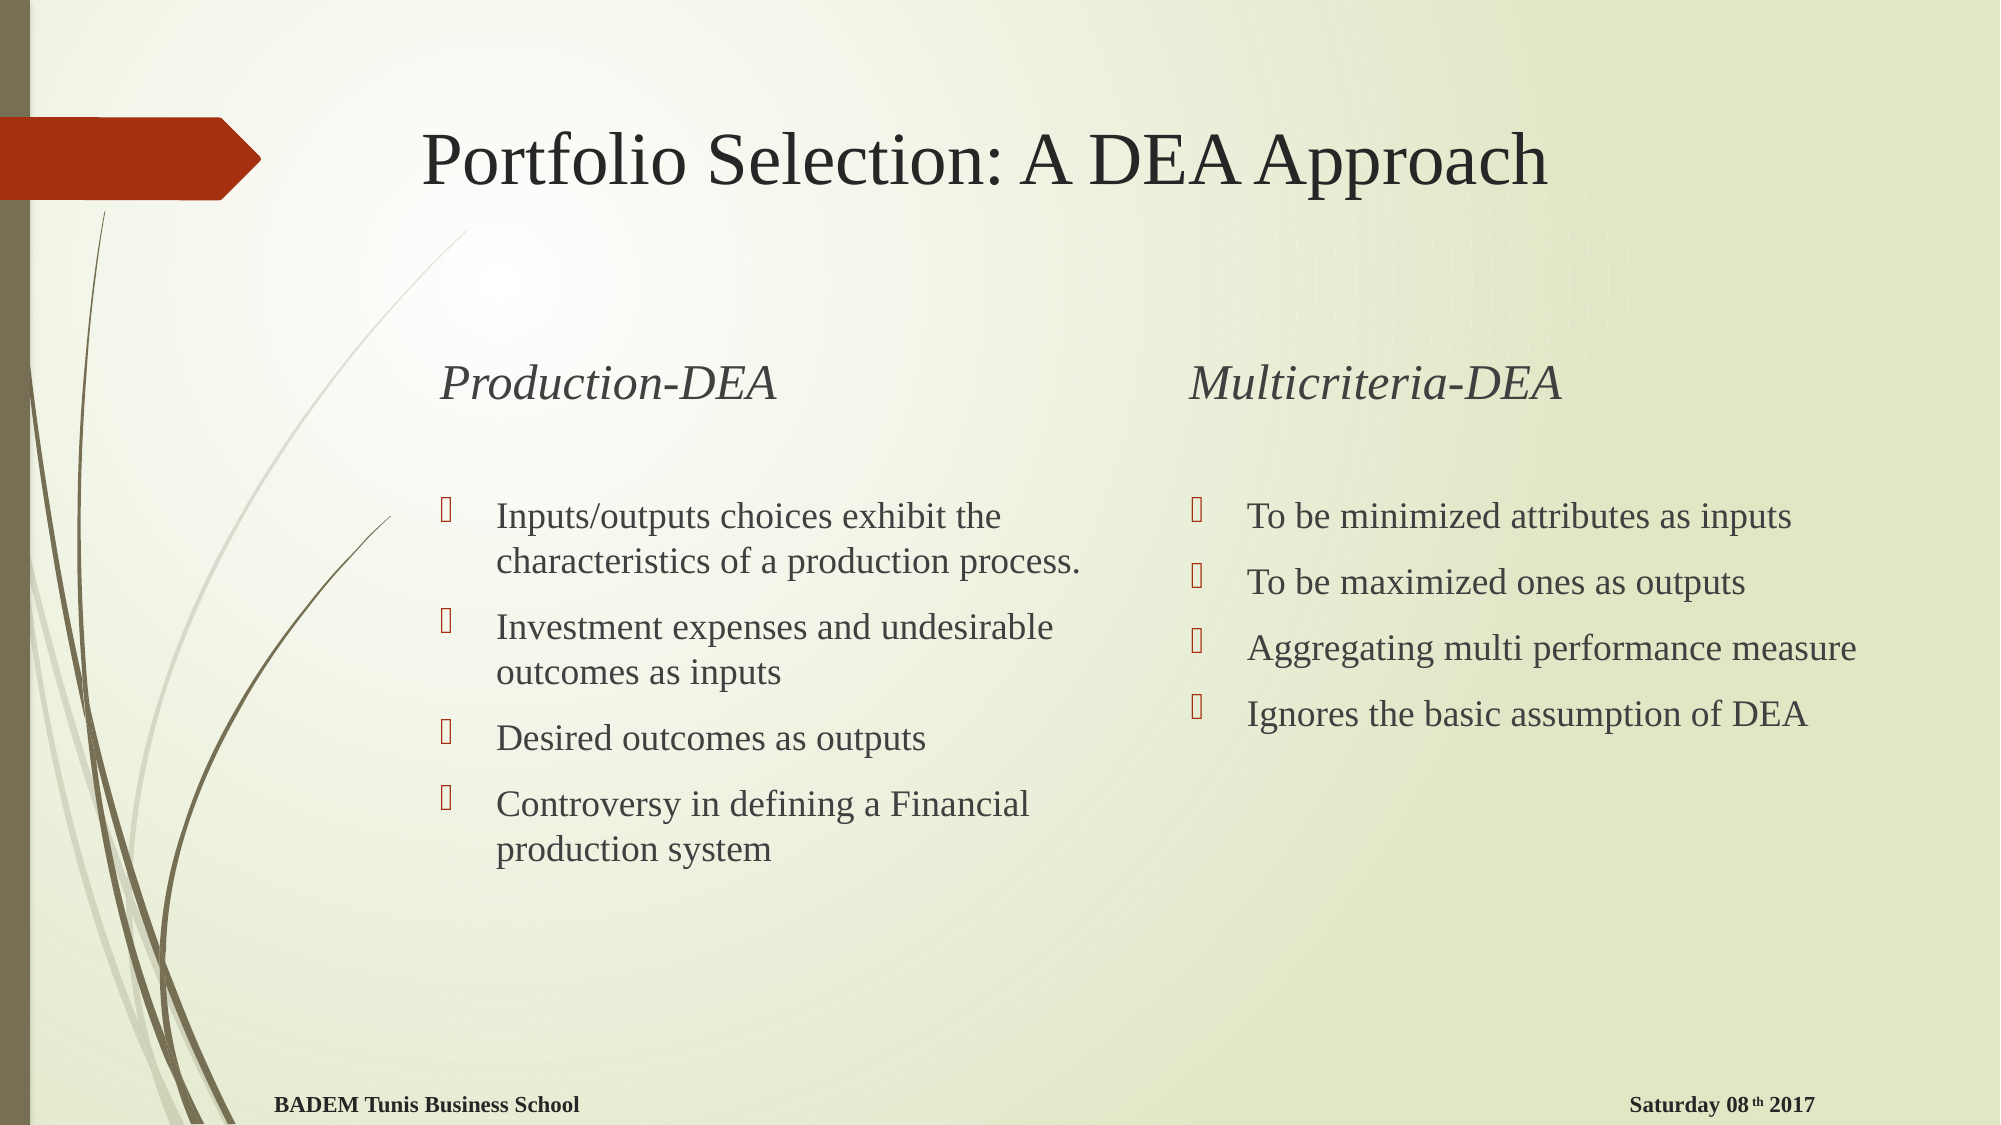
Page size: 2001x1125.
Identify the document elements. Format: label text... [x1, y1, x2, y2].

list Production-DEA [424, 323, 1080, 418]
text_box BADEM Tunis Business School Saturday 08th 2017 [259, 1057, 2000, 1125]
list To be minimized attributes as inputs To be maximized ones as outputs Aggregating multi performance measure Ignores the basic assumption of DEA [1175, 417, 1888, 968]
list Inputs/outputs choices exhibit the characteristics of a production process. Investment expenses and undesirable outcomes as inputs Desired outcomes as outputs Controversy in defining a Financial production system [424, 418, 1138, 969]
list Multicriteria-DEA [1174, 323, 1831, 418]
title Portfolio Selection: A DEA Approach [406, 102, 1869, 313]
